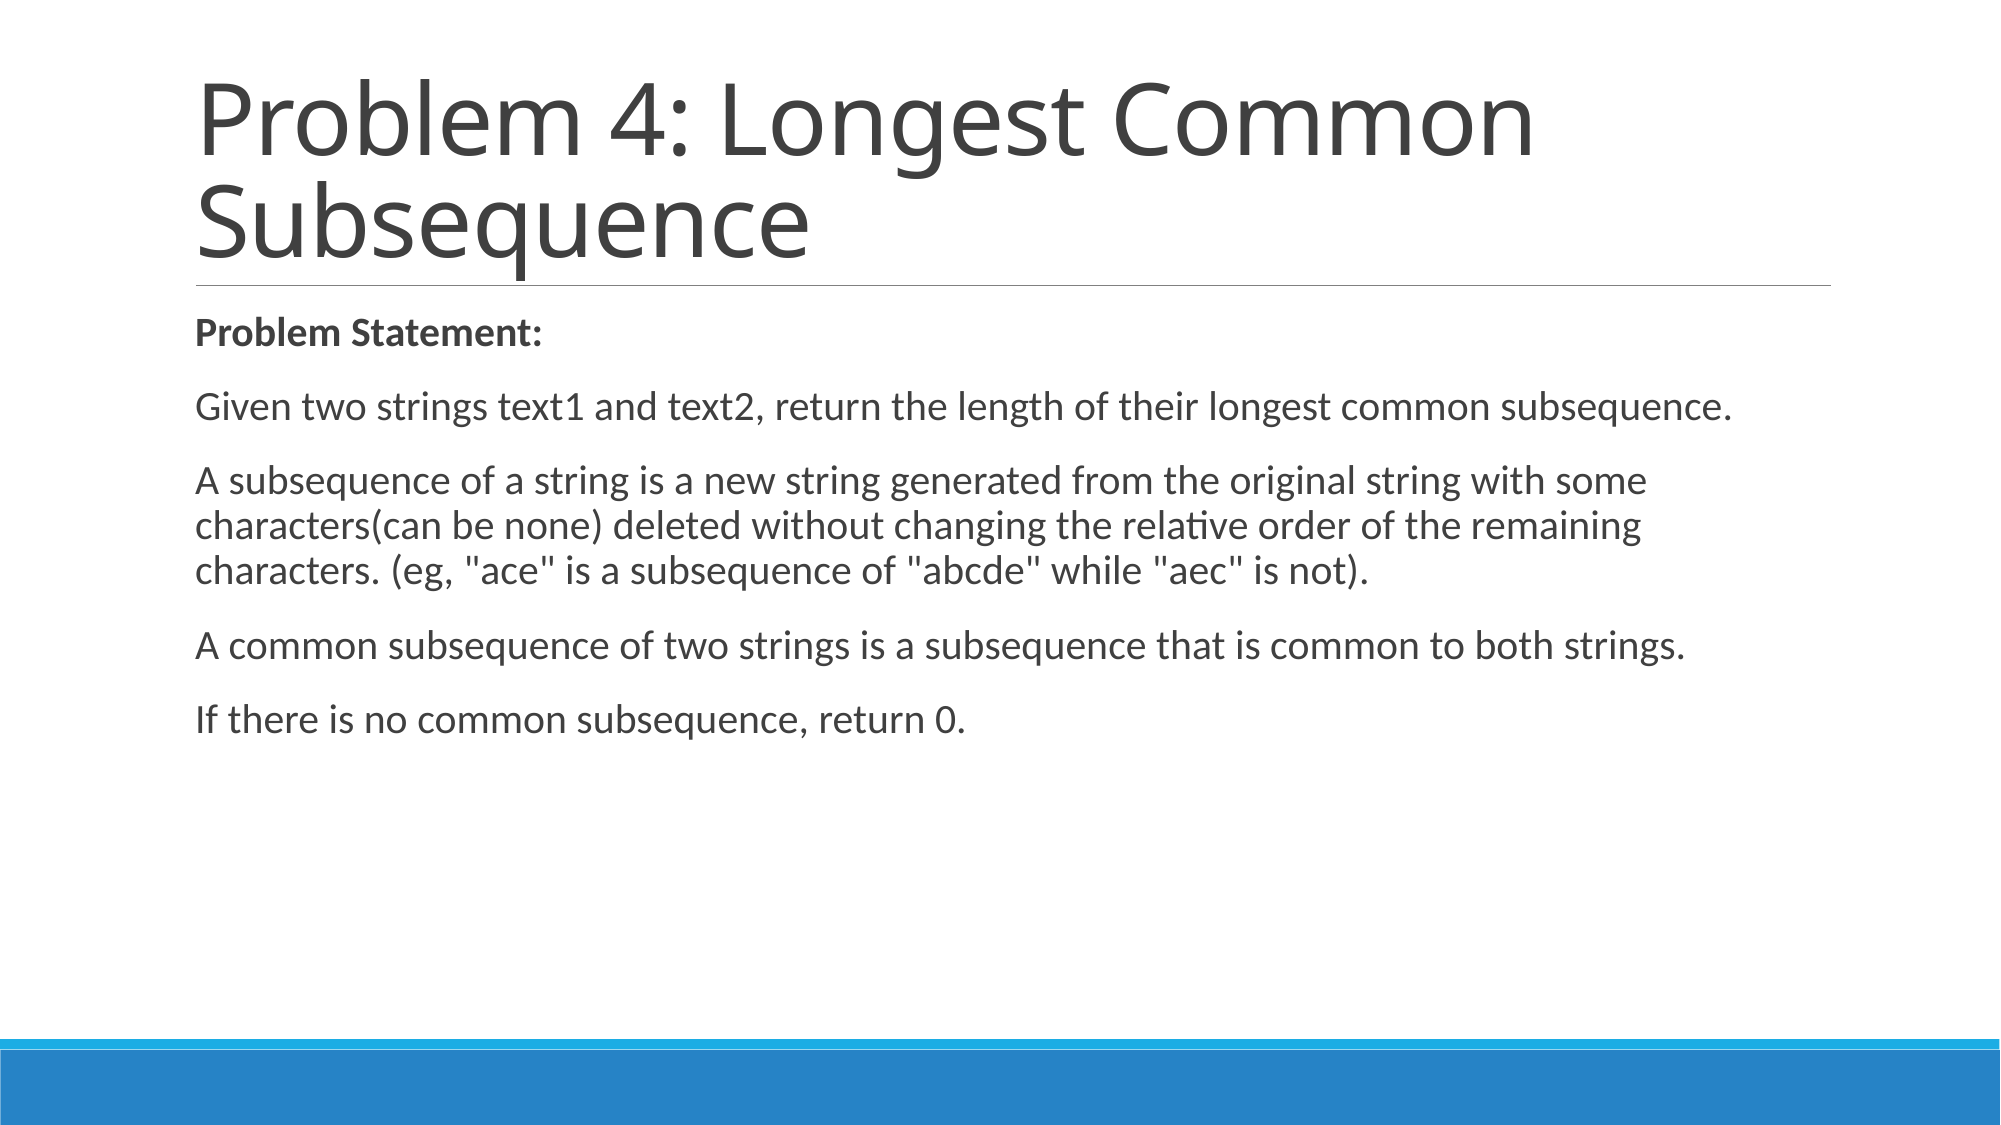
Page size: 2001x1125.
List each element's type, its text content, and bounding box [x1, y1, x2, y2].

title Problem 4: Longest Common Subsequence [180, 47, 1830, 285]
list Problem Statement: Given two strings text1 and text2, return the length of their longest common subsequence. A subsequence of a string is a new string generated from the original string with some characters(can be none) deleted without changing the relative order of the remaining characters. (eg, "ace" is a subsequence of "abcde" while "aec" is not). A common subsequence of two strings is a subsequence that is common to both strings. If there is no common subsequence, return 0. [180, 302, 1830, 963]
